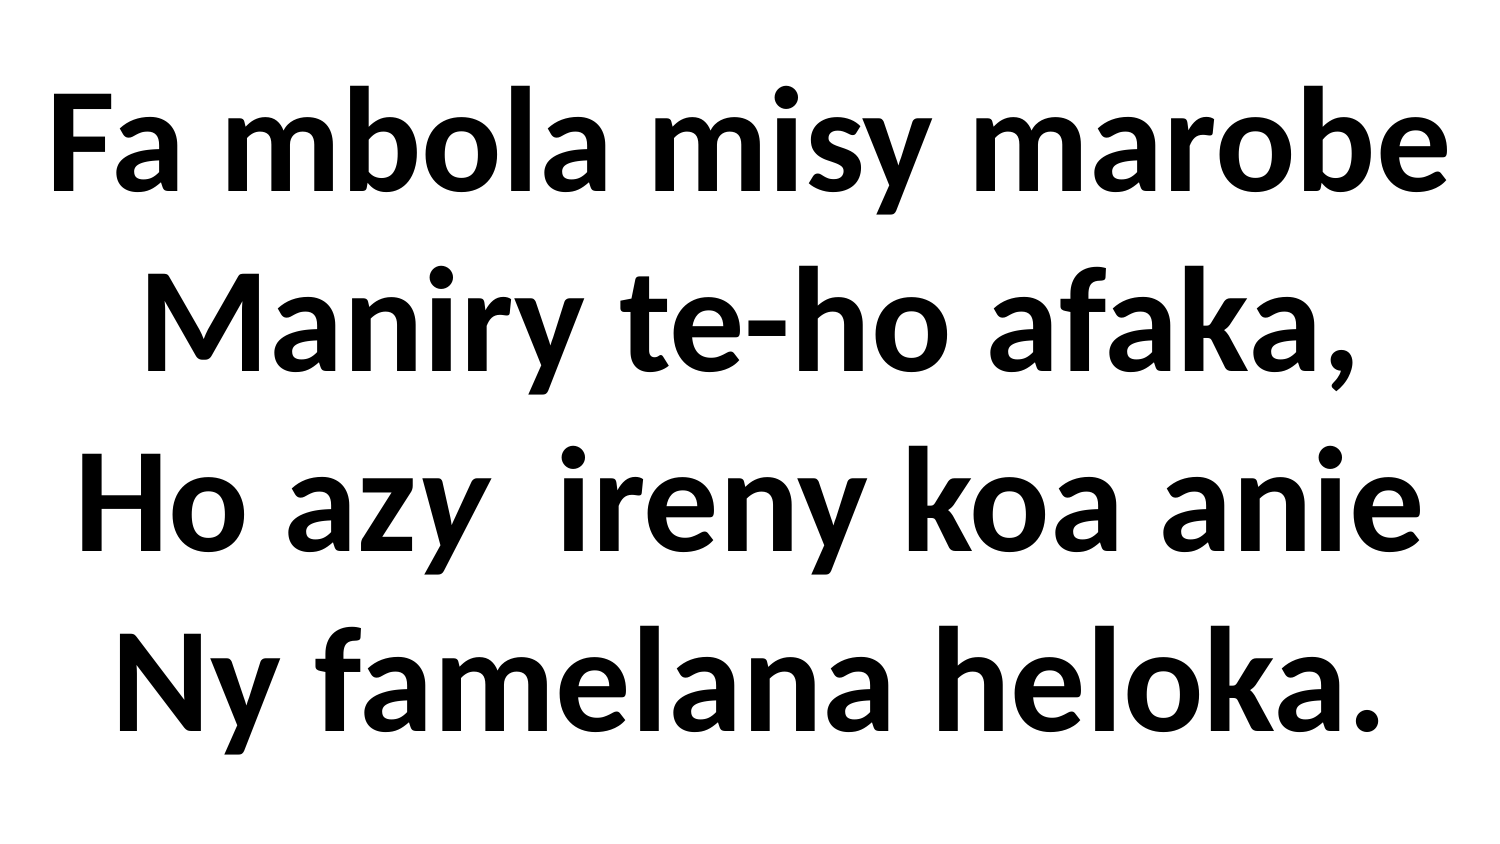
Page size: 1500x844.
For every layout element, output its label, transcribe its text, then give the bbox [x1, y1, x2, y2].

title Fa mbola misy marobe Maniry te-ho afaka, Ho azy ireny koa anie Ny famelana heloka. [0, 297, 1500, 505]
